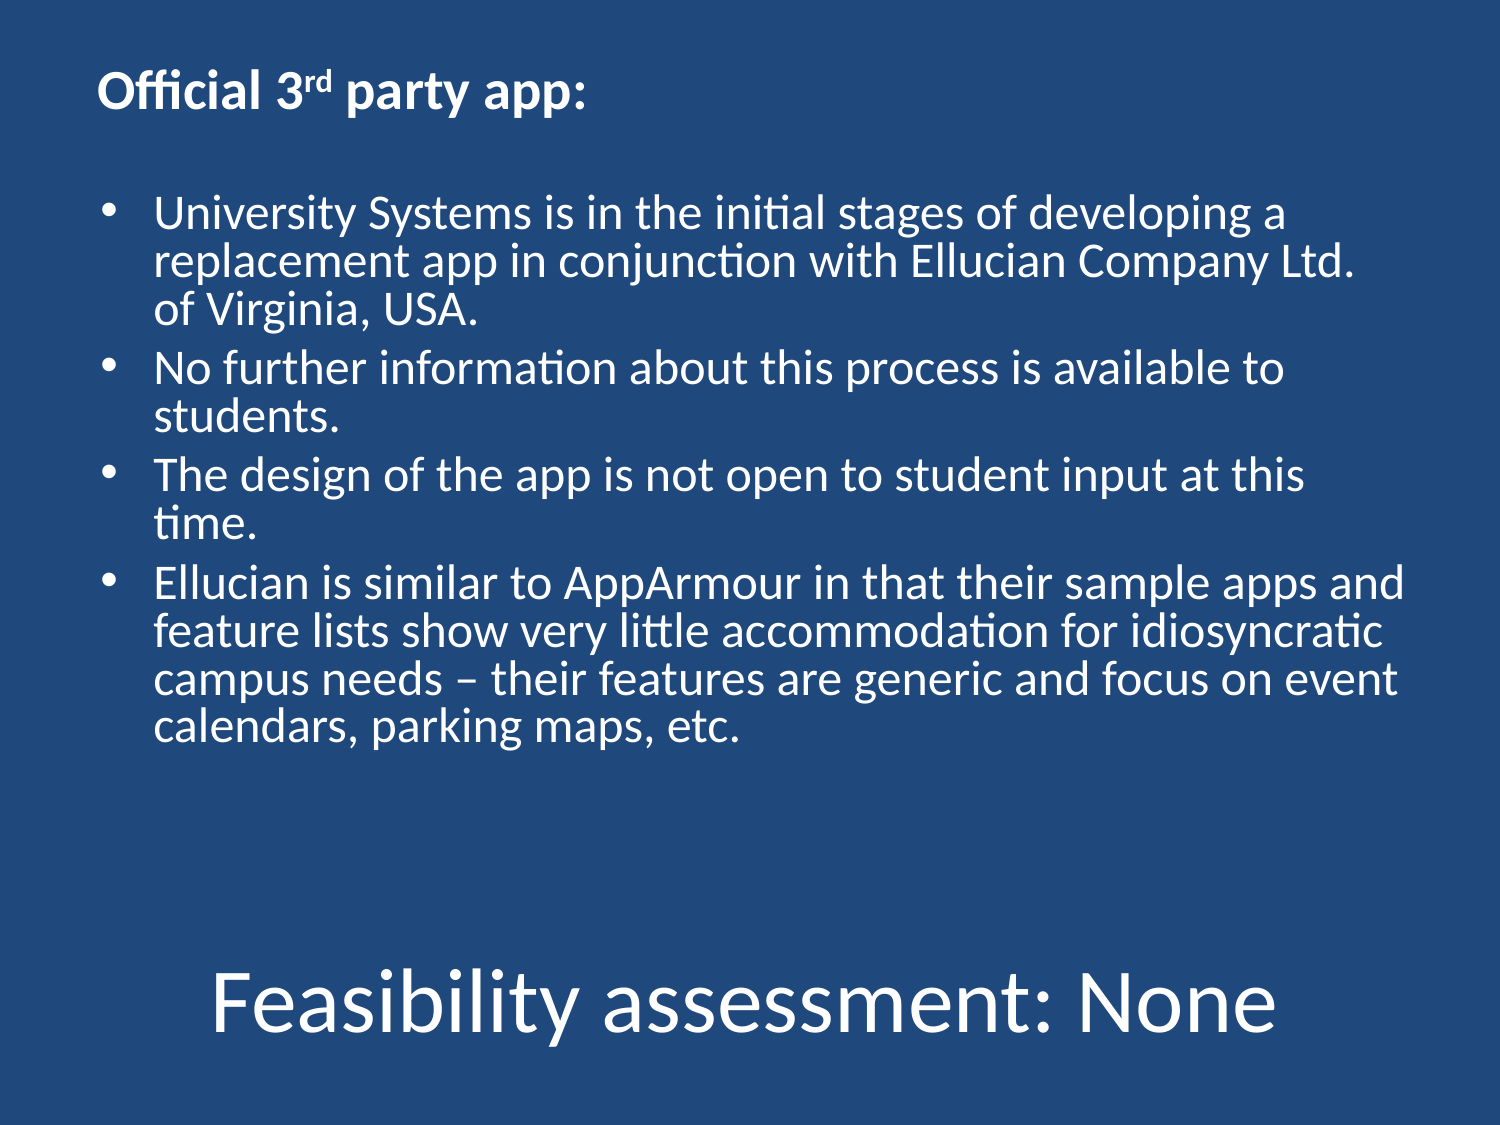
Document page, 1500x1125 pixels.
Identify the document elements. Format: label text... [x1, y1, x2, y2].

title Feasibility assessment: None [70, 902, 1421, 1090]
list Official 3rd party app: University Systems is in the initial stages of developing a replacement app in conjunction with Ellucian Company Ltd. of Virginia, USA. No further information about this process is available to students. The design of the app is not open to student input at this time. Ellucian is similar to AppArmour in that their sample apps and feature lists show very little accommodation for idiosyncratic campus needs – their features are generic and focus on event calendars, parking maps, etc. [82, 58, 1432, 950]
